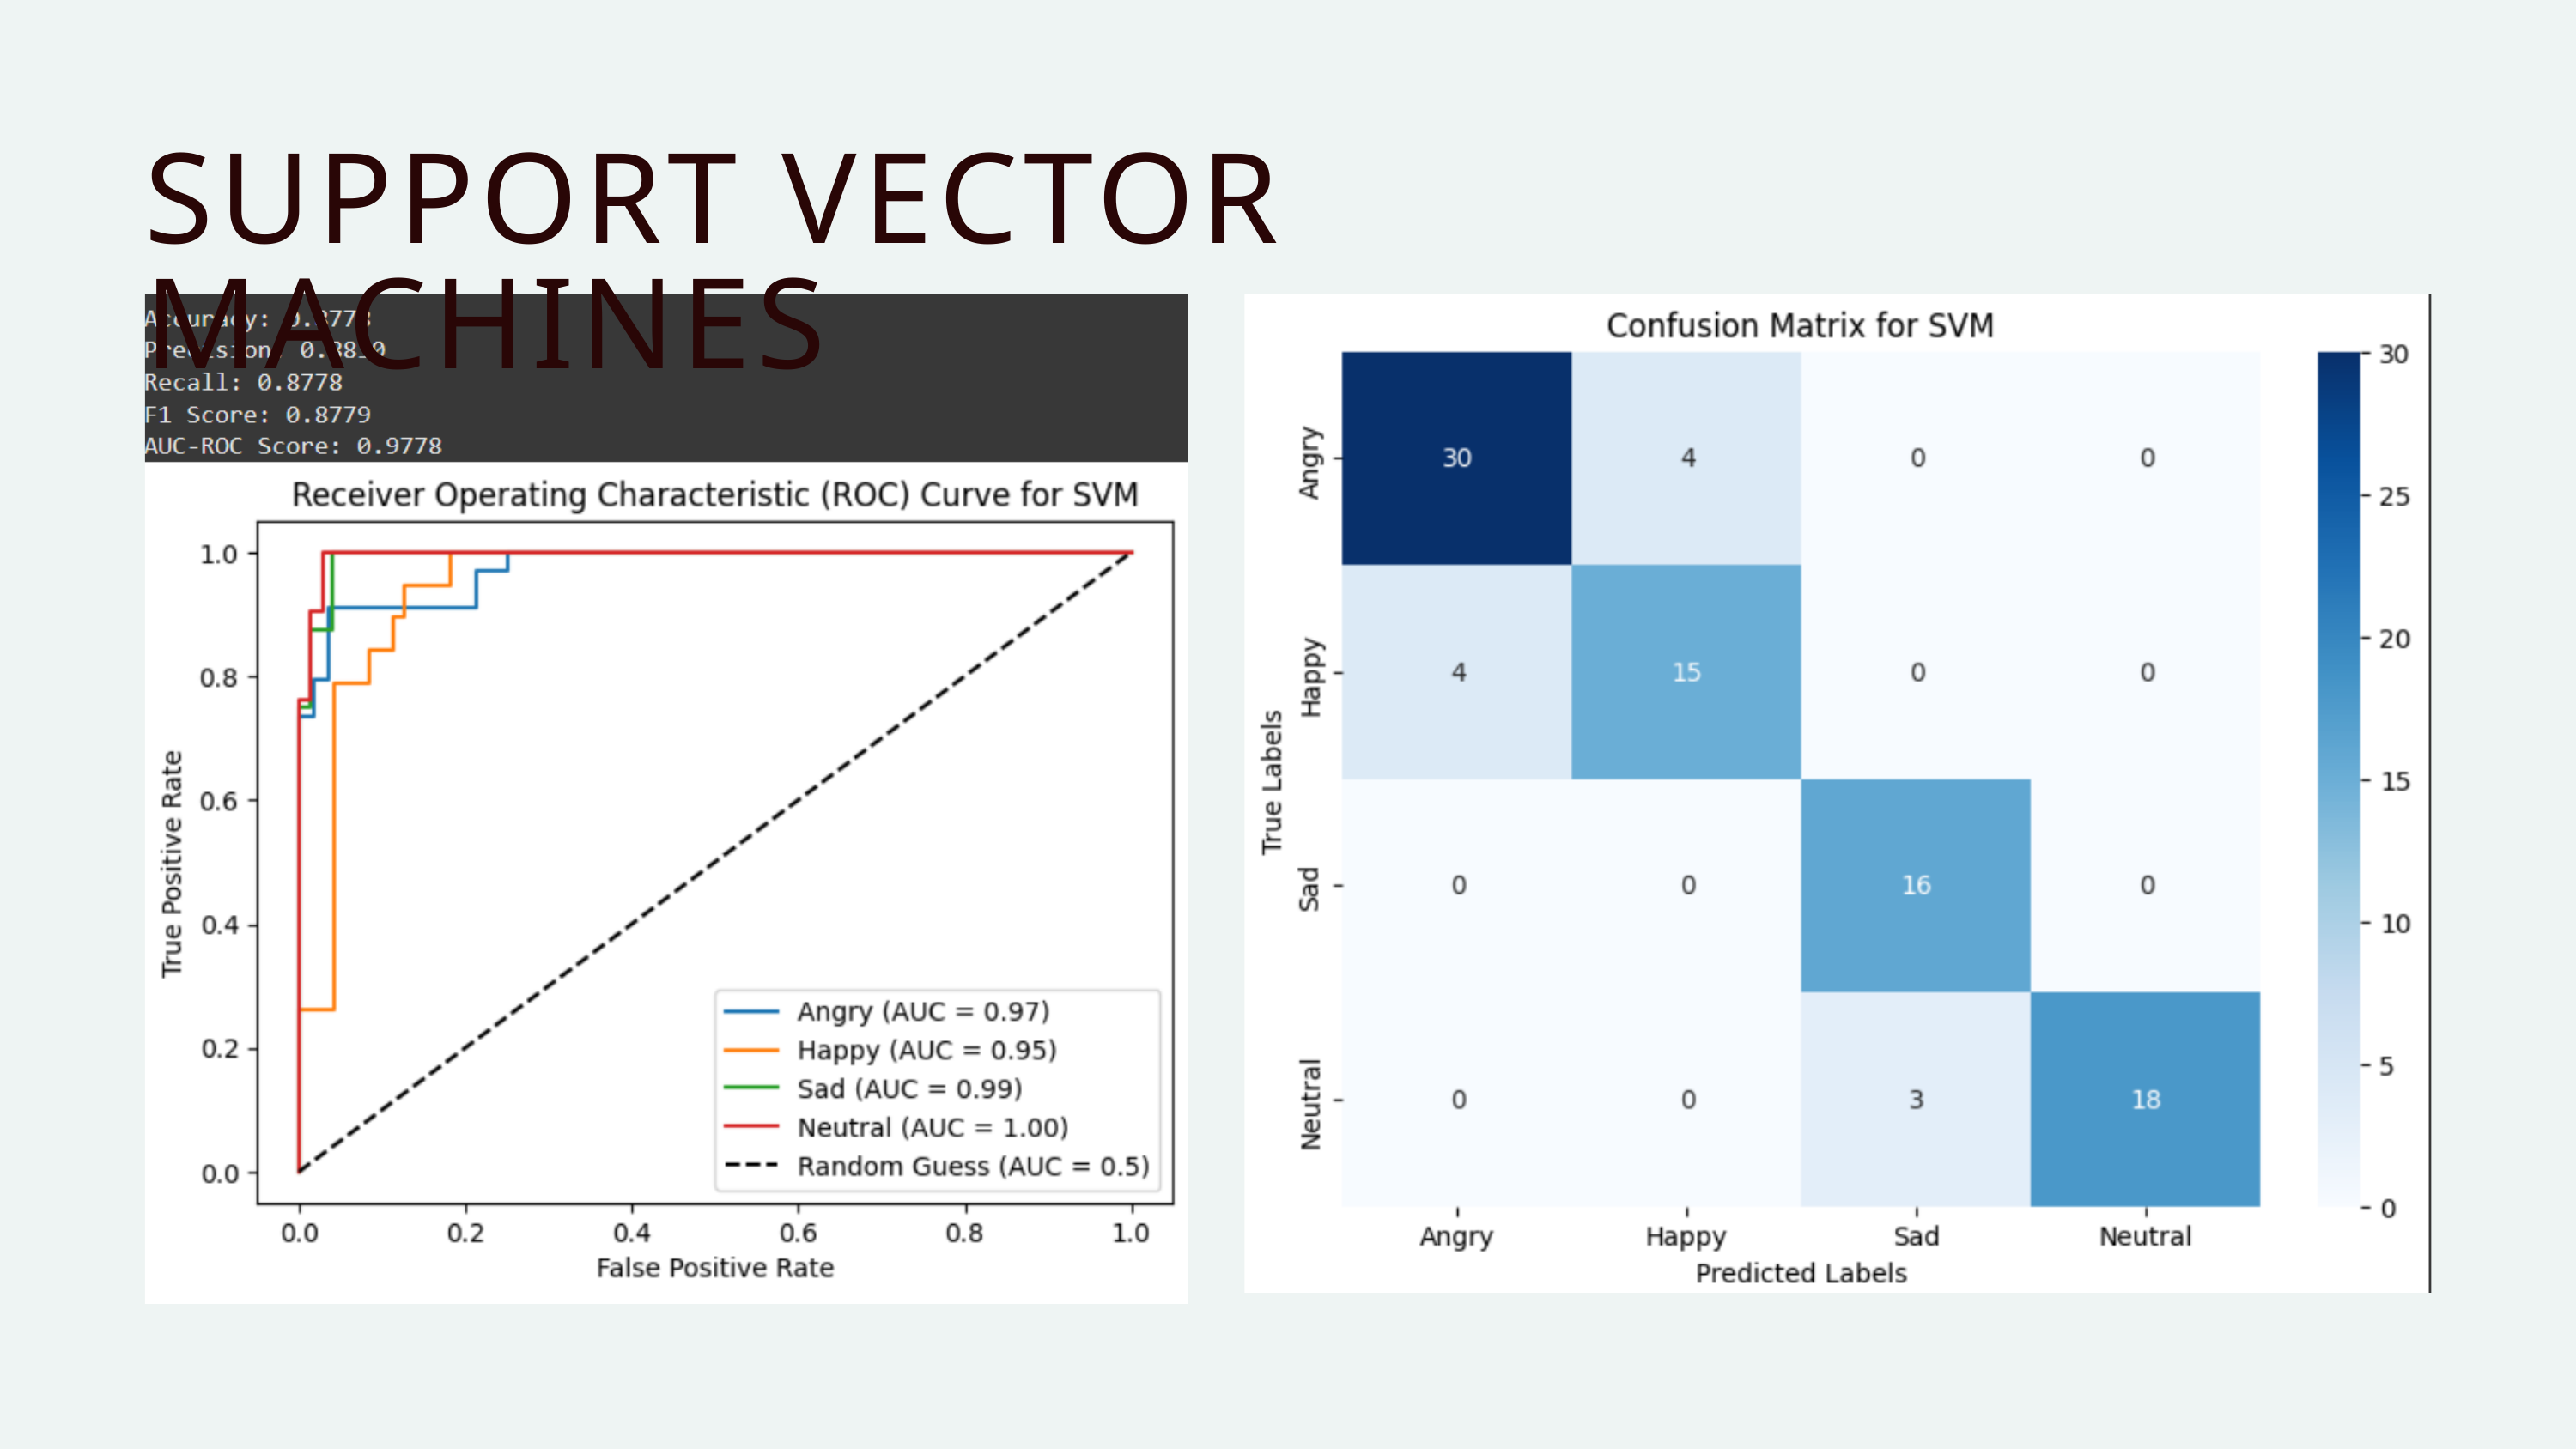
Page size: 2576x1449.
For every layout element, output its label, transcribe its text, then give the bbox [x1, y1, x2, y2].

text_box [144, 394, 1188, 1304]
text_box SUPPORT VECTOR MACHINES [144, 143, 1619, 394]
text_box [1244, 294, 2432, 1293]
